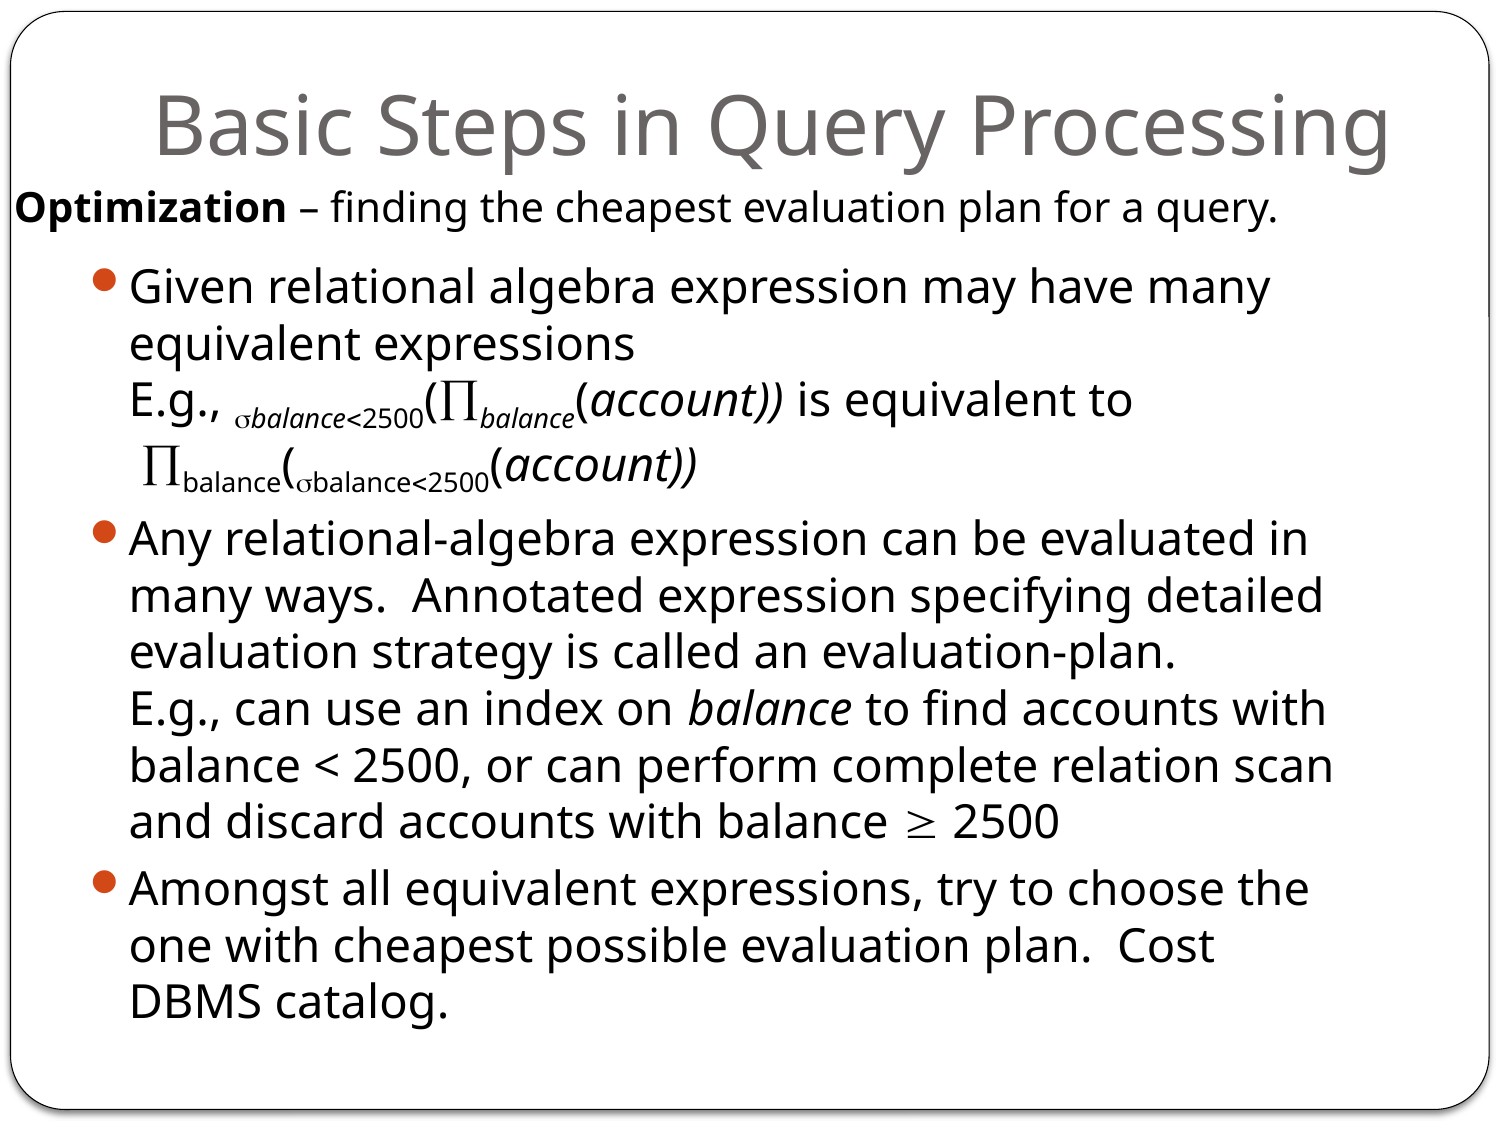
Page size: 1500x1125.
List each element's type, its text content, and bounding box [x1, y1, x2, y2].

list Given relational algebra expression may have many equivalent expressions E.g., balance2500(balance(account)) is equivalent to balance(balance2500(account)) Any relational-algebra expression can be evaluated in many ways. Annotated expression specifying detailed evaluation strategy is called an evaluation-plan. E.g., can use an index on balance to find accounts with balance < 2500, or can perform complete relation scan and discard accounts with balance  2500 Amongst all equivalent expressions, try to choose the one with cheapest possible evaluation plan. Cost DBMS catalog. [74, 248, 1363, 1049]
title Basic Steps in Query Processing [137, 0, 1413, 188]
text_box Optimization – finding the cheapest evaluation plan for a query. [0, 173, 1305, 239]
